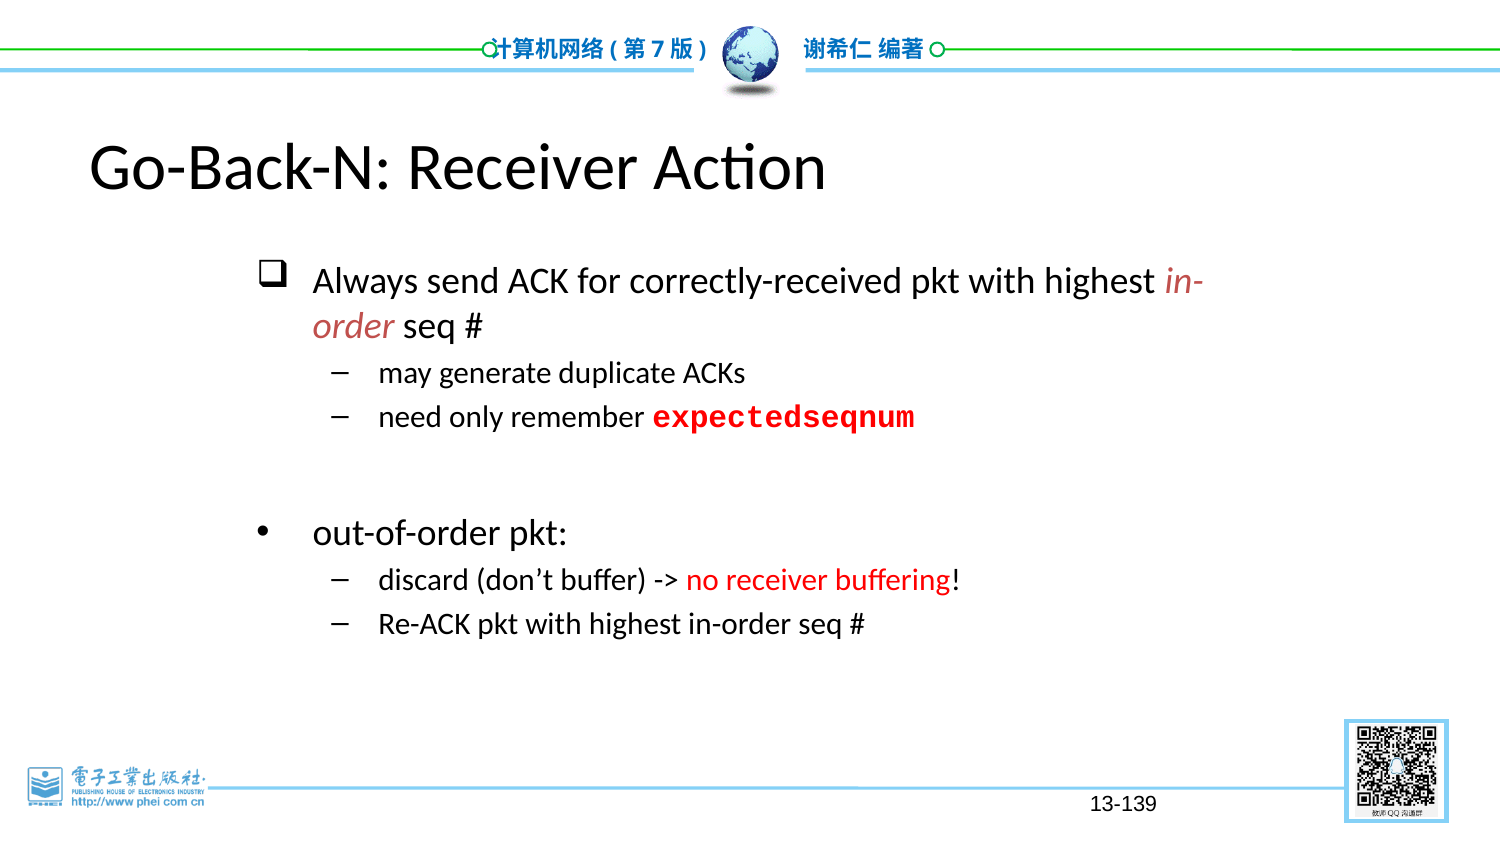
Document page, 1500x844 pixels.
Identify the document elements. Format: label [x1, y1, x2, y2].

slide_number [1074, 782, 1425, 827]
picture [23, 764, 208, 809]
picture [1355, 724, 1438, 817]
list [241, 196, 1245, 681]
title [51, 115, 867, 211]
picture [720, 24, 780, 100]
